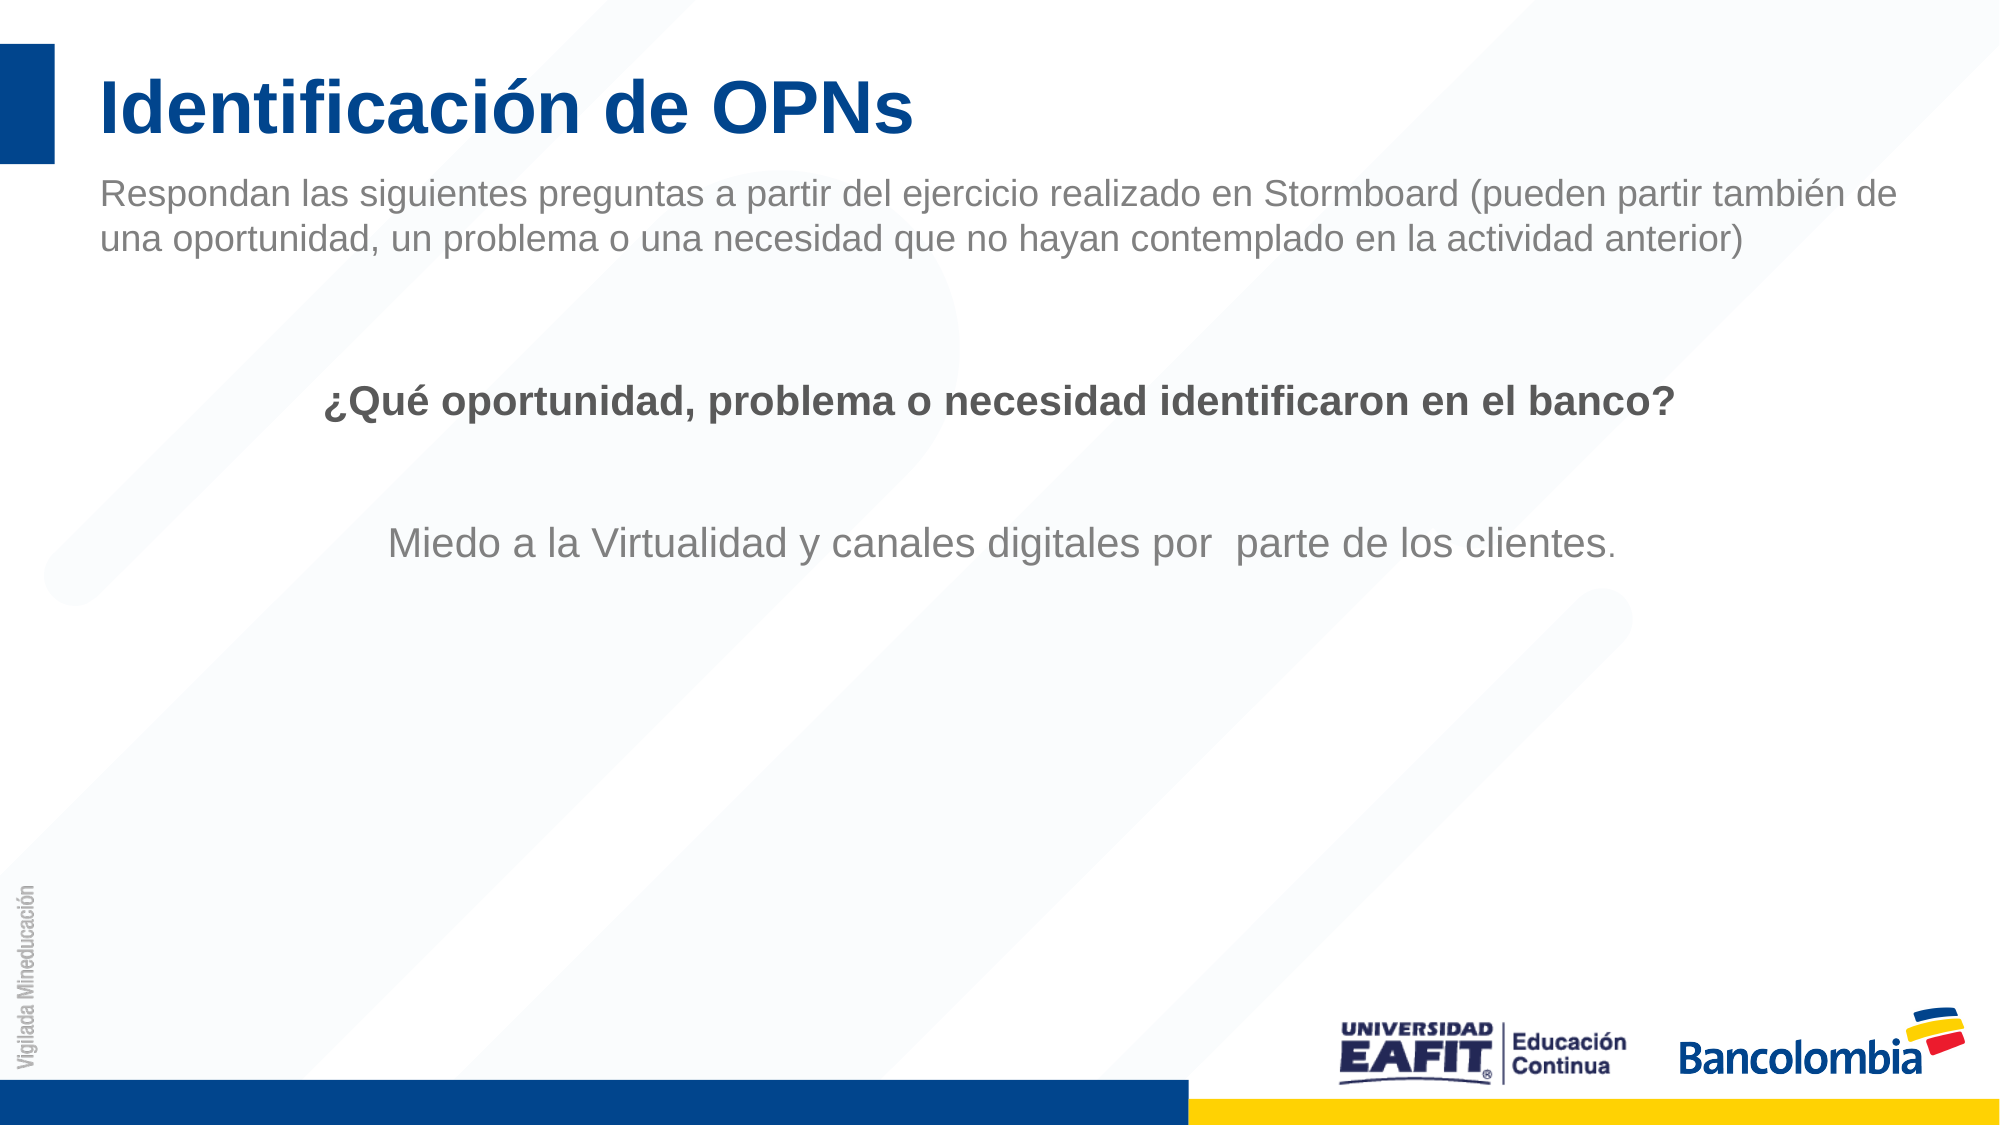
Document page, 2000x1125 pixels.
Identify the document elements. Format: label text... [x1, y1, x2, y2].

text_box ¿Qué oportunidad, problema o necesidad identificaron en el banco? [294, 361, 1705, 432]
picture [0, 846, 51, 1124]
picture [1322, 1011, 1648, 1102]
picture [1661, 961, 1975, 1098]
title Identificación de OPNs [99, 45, 1900, 159]
list Respondan las siguientes preguntas a partir del ejercicio realizado en Stormboard (pueden partir también de una oportunidad, un problema o una necesidad que no hayan contemplado en la actividad anterior) [99, 159, 1900, 307]
text_box Miedo a la Virtualidad y canales digitales por parte de los clientes. [113, 503, 1900, 574]
